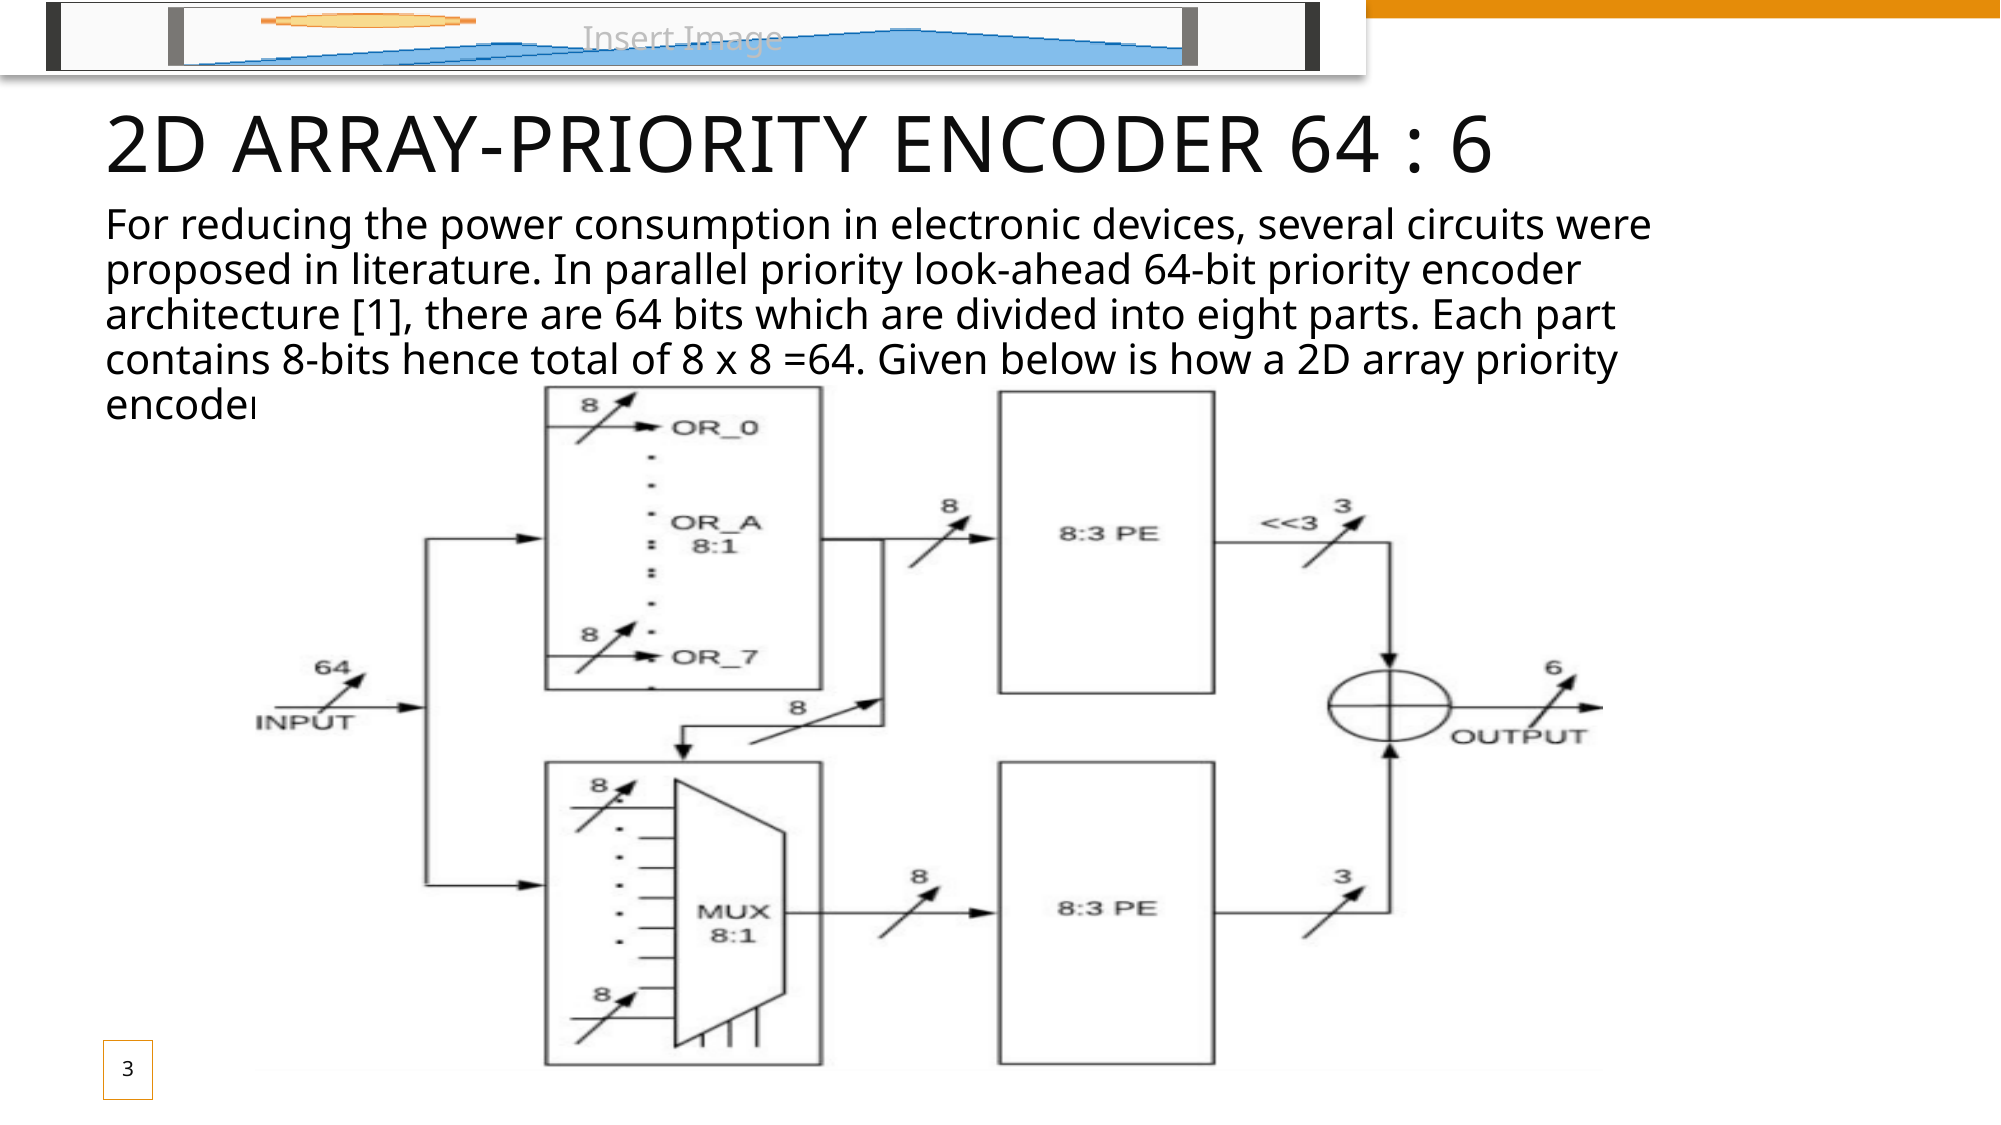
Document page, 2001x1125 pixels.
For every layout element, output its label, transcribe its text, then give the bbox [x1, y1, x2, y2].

picture [255, 385, 1603, 1071]
title 2D array-priority encoder 64 : 6 [90, 86, 1863, 197]
picture [0, 0, 1367, 76]
list For reducing the power consumption in electronic devices, several circuits were proposed in literature. In parallel priority look-ahead 64-bit priority encoder architecture [1], there are 64 bits which are divided into eight parts. Each part contains 8-bits hence total of 8 x 8 =64. Given below is how a 2D array priority encoder looks. [90, 196, 1778, 1038]
slide_number 3 [103, 1040, 153, 1100]
